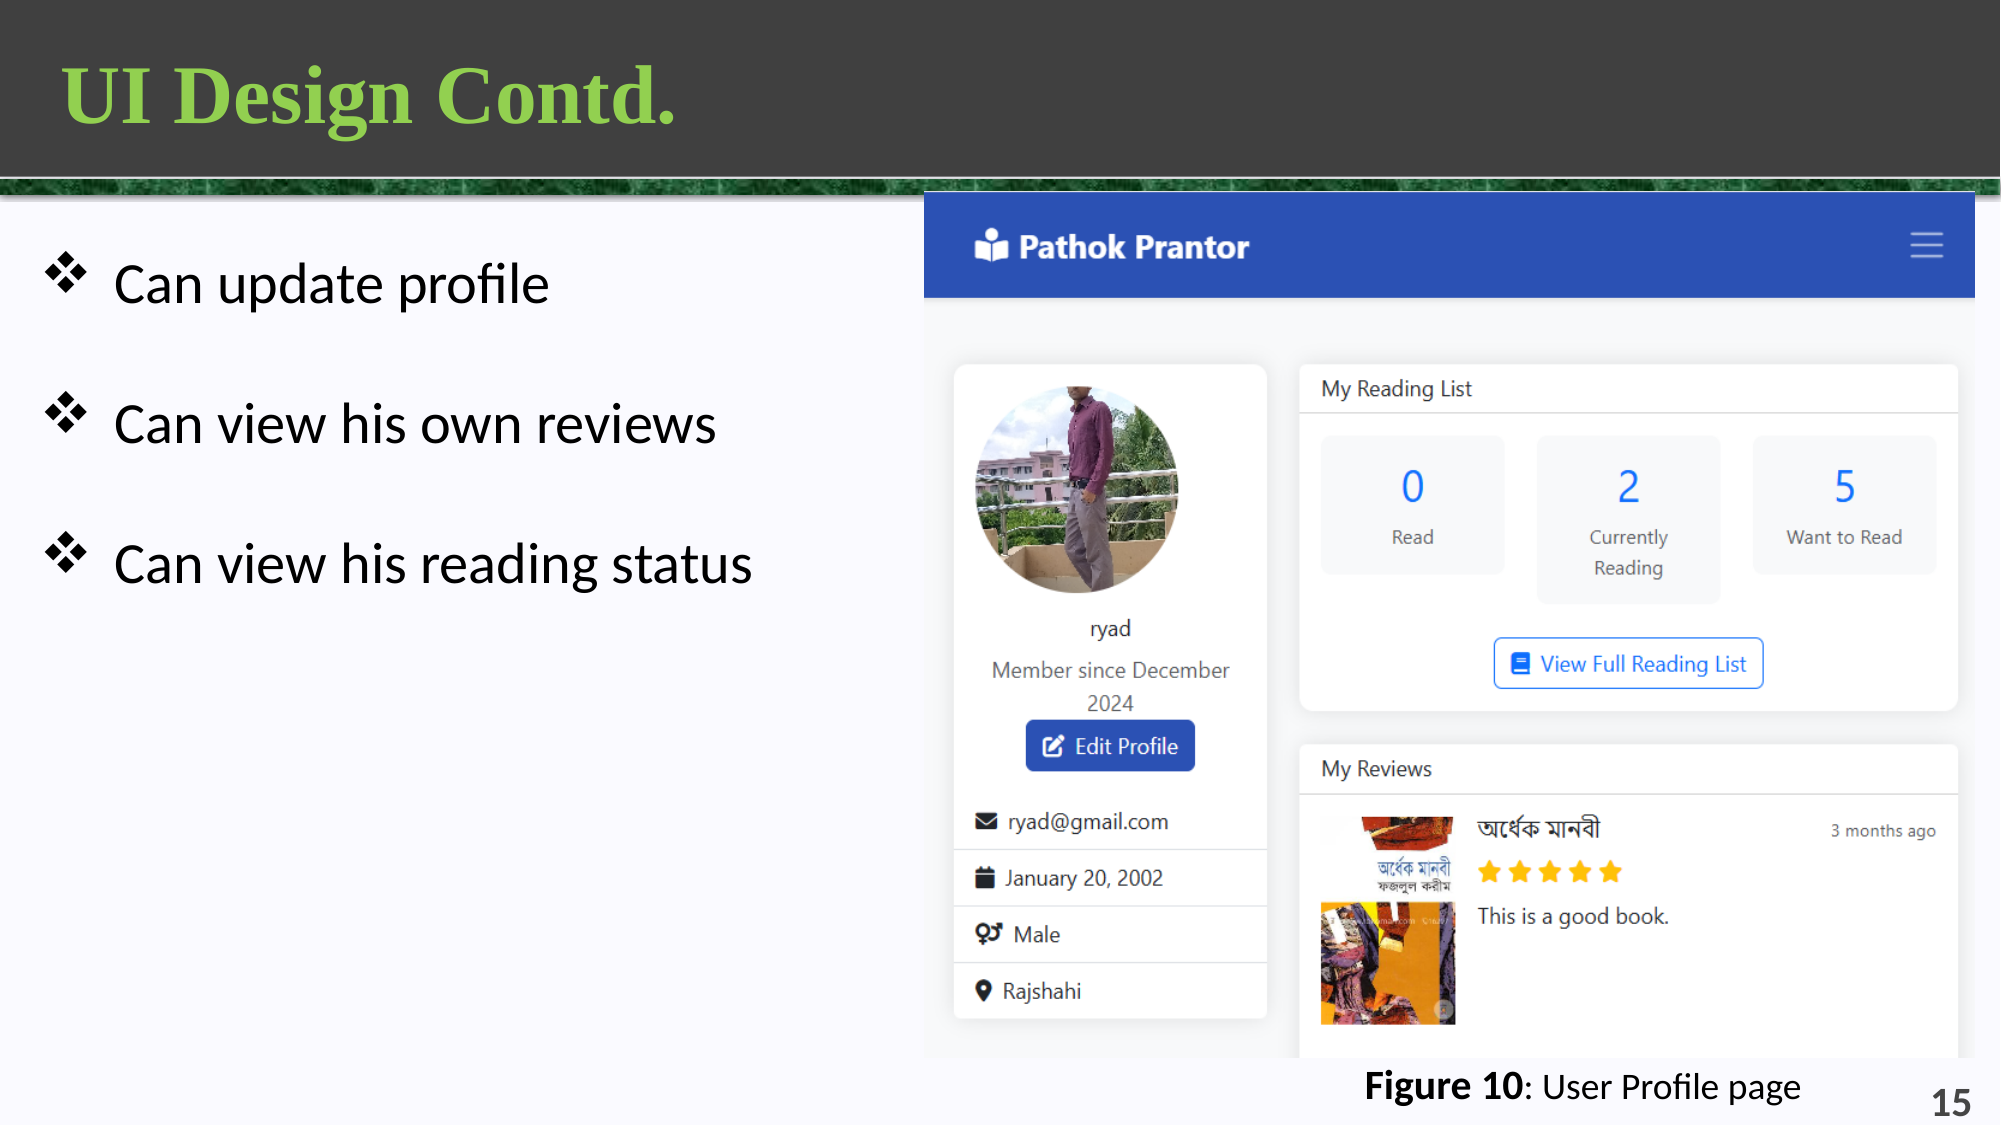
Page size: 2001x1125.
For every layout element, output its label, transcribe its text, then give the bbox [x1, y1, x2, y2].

text_box Can update profile Can view his own reviews Can view his reading status [24, 237, 919, 603]
picture [0, 179, 2000, 1058]
text_box Figure 10: User Profile page [1350, 1067, 1900, 1115]
title UI Design Contd. [45, 11, 1955, 170]
slide_number 15 [1826, 1080, 1988, 1125]
